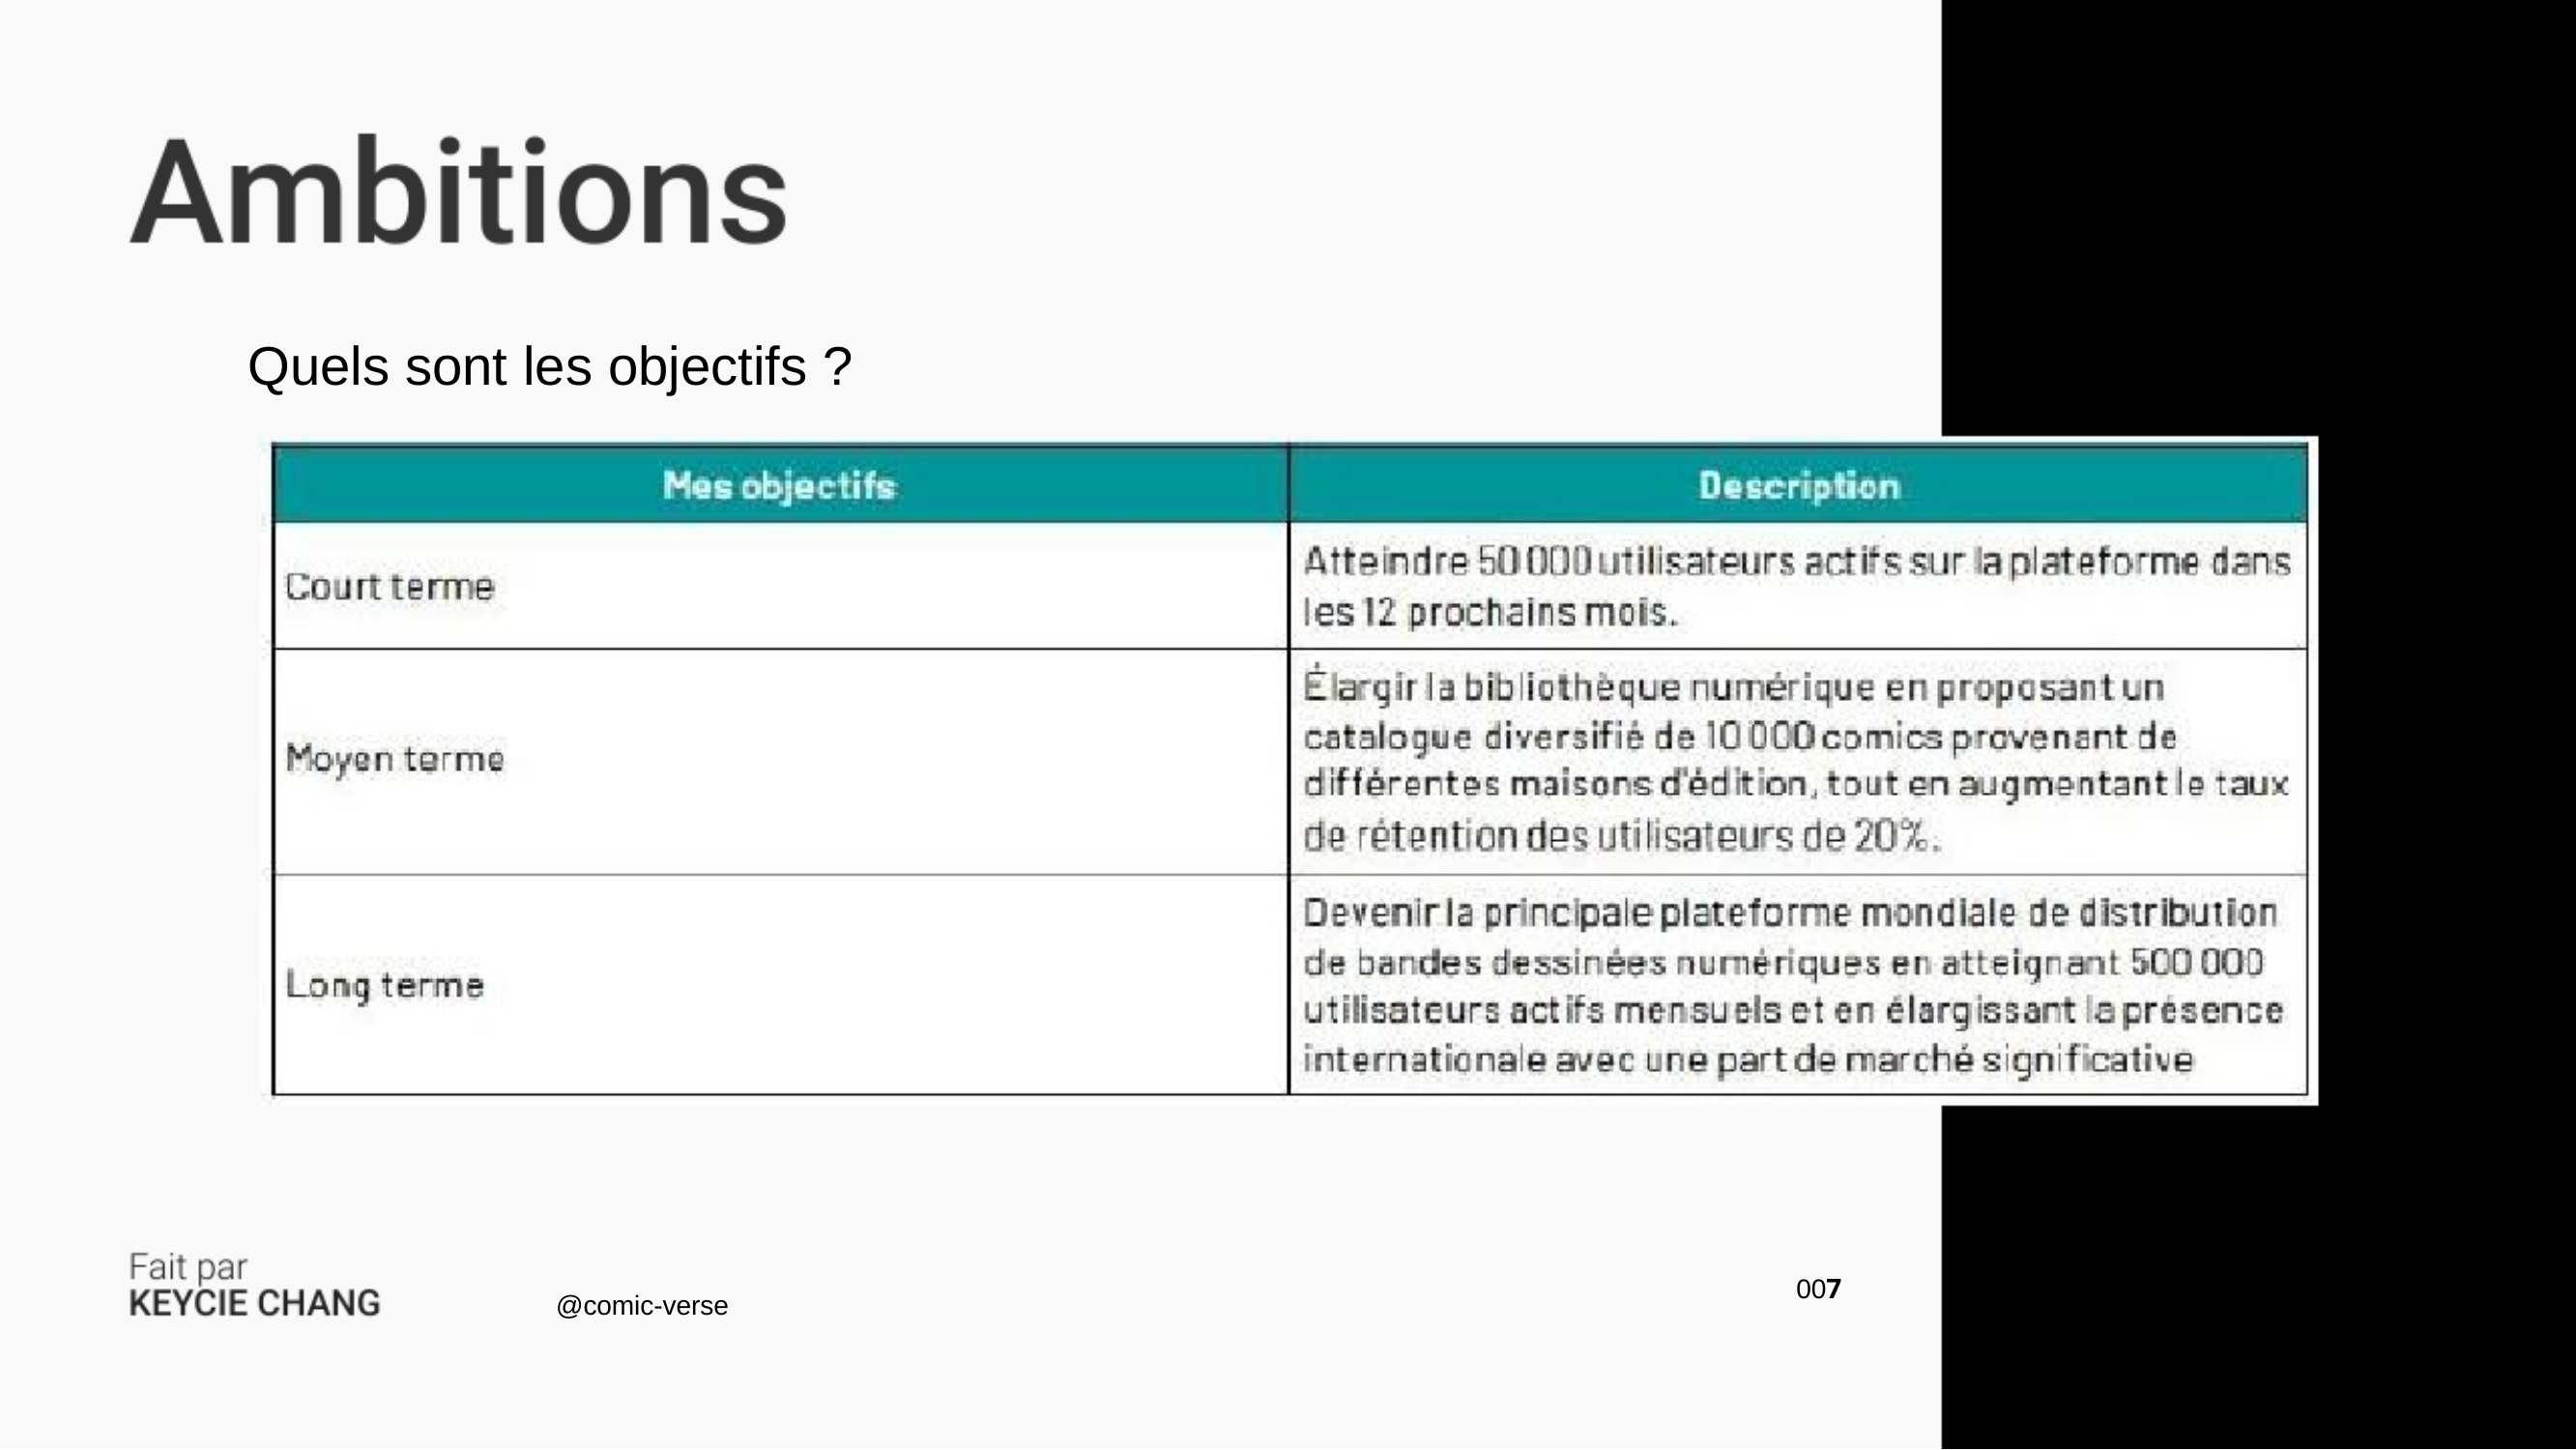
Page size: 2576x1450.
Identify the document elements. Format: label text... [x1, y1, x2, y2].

text_box @comic-verse [556, 1282, 734, 1320]
text_box Quels sont les objectifs ? [247, 319, 864, 396]
text_box [234, 185, 248, 255]
text_box 007 [1796, 1265, 1843, 1305]
text_box [0, 0, 2576, 1449]
